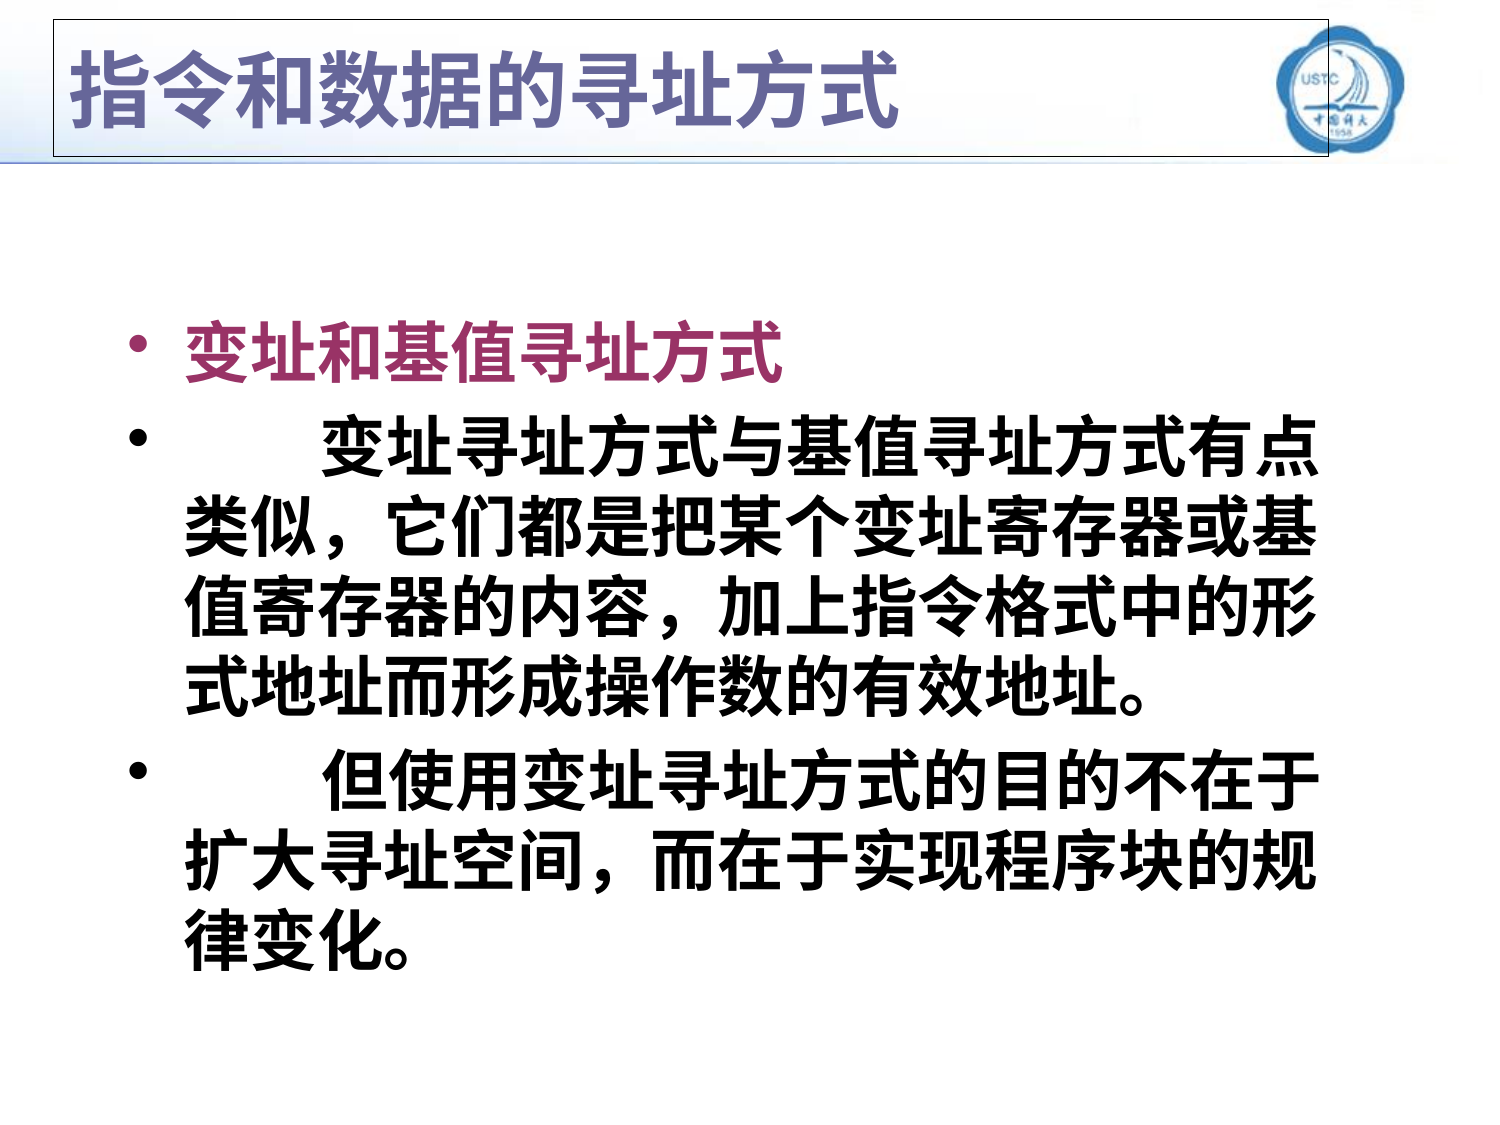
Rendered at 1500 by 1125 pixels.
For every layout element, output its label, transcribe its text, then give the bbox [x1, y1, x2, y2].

list 变址和基值寻址方式 变址寻址方式与基值寻址方式有点类似，它们都是把某个变址寄存器或基值寄存器的内容，加上指令格式中的形式地址而形成操作数的有效地址。 但使用变址寻址方式的目的不在于扩大寻址空间，而在于实现程序块的规律变化。 [112, 312, 1388, 1000]
title 指令和数据的寻址方式 [53, 19, 1329, 157]
picture [0, 0, 1500, 164]
